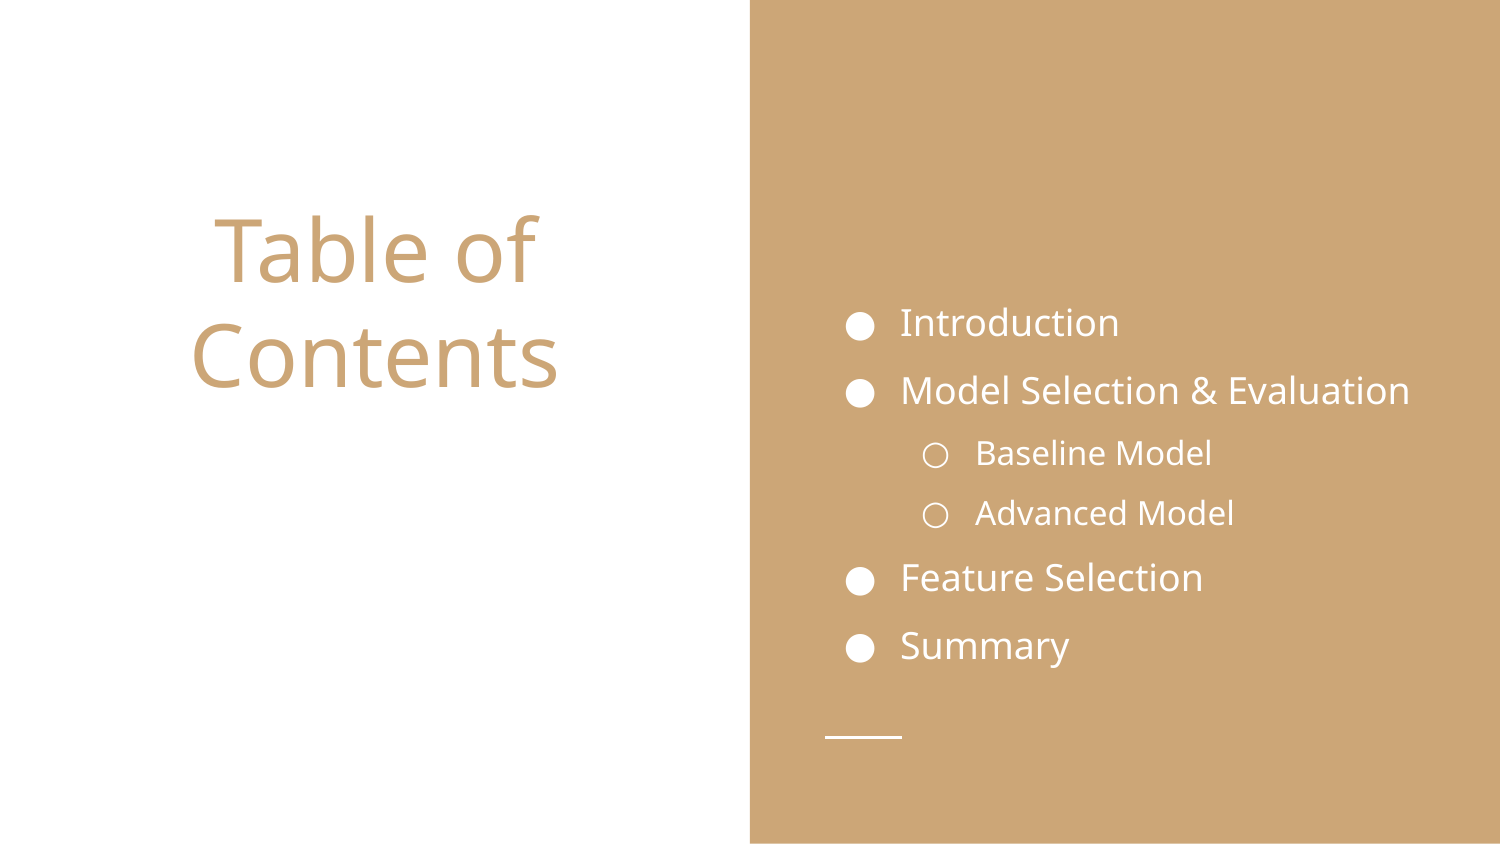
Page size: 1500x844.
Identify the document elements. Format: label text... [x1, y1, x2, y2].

list Introduction Model Selection & Evaluation Baseline Model Advanced Model Feature Selection Summary [810, 168, 1440, 775]
title Table of Contents [43, 127, 708, 421]
